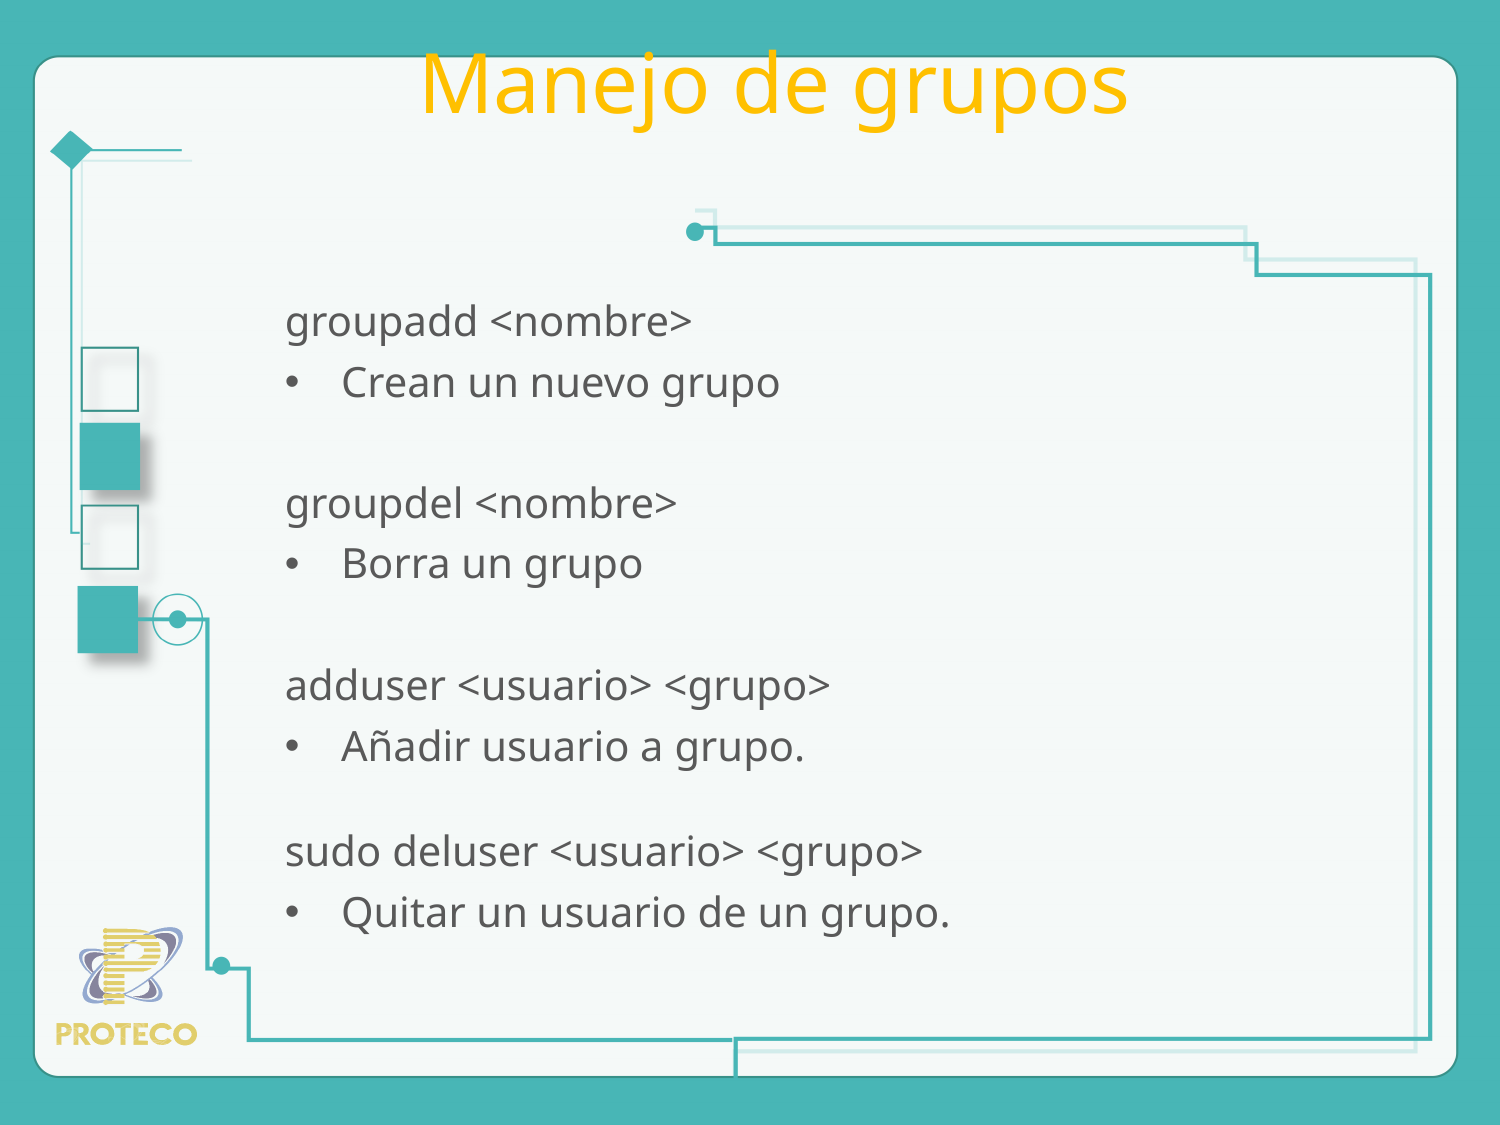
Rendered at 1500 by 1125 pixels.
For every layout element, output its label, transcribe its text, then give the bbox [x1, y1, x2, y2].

list groupadd <nombre> Crean un nuevo grupo groupdel <nombre> Borra un grupo adduser <usuario> <grupo> Añadir usuario a grupo. sudo deluser <usuario> <grupo> Quitar un usuario de un grupo. [270, 293, 1382, 1023]
picture [0, 0, 1500, 1125]
title Manejo de grupos [403, 34, 1428, 187]
